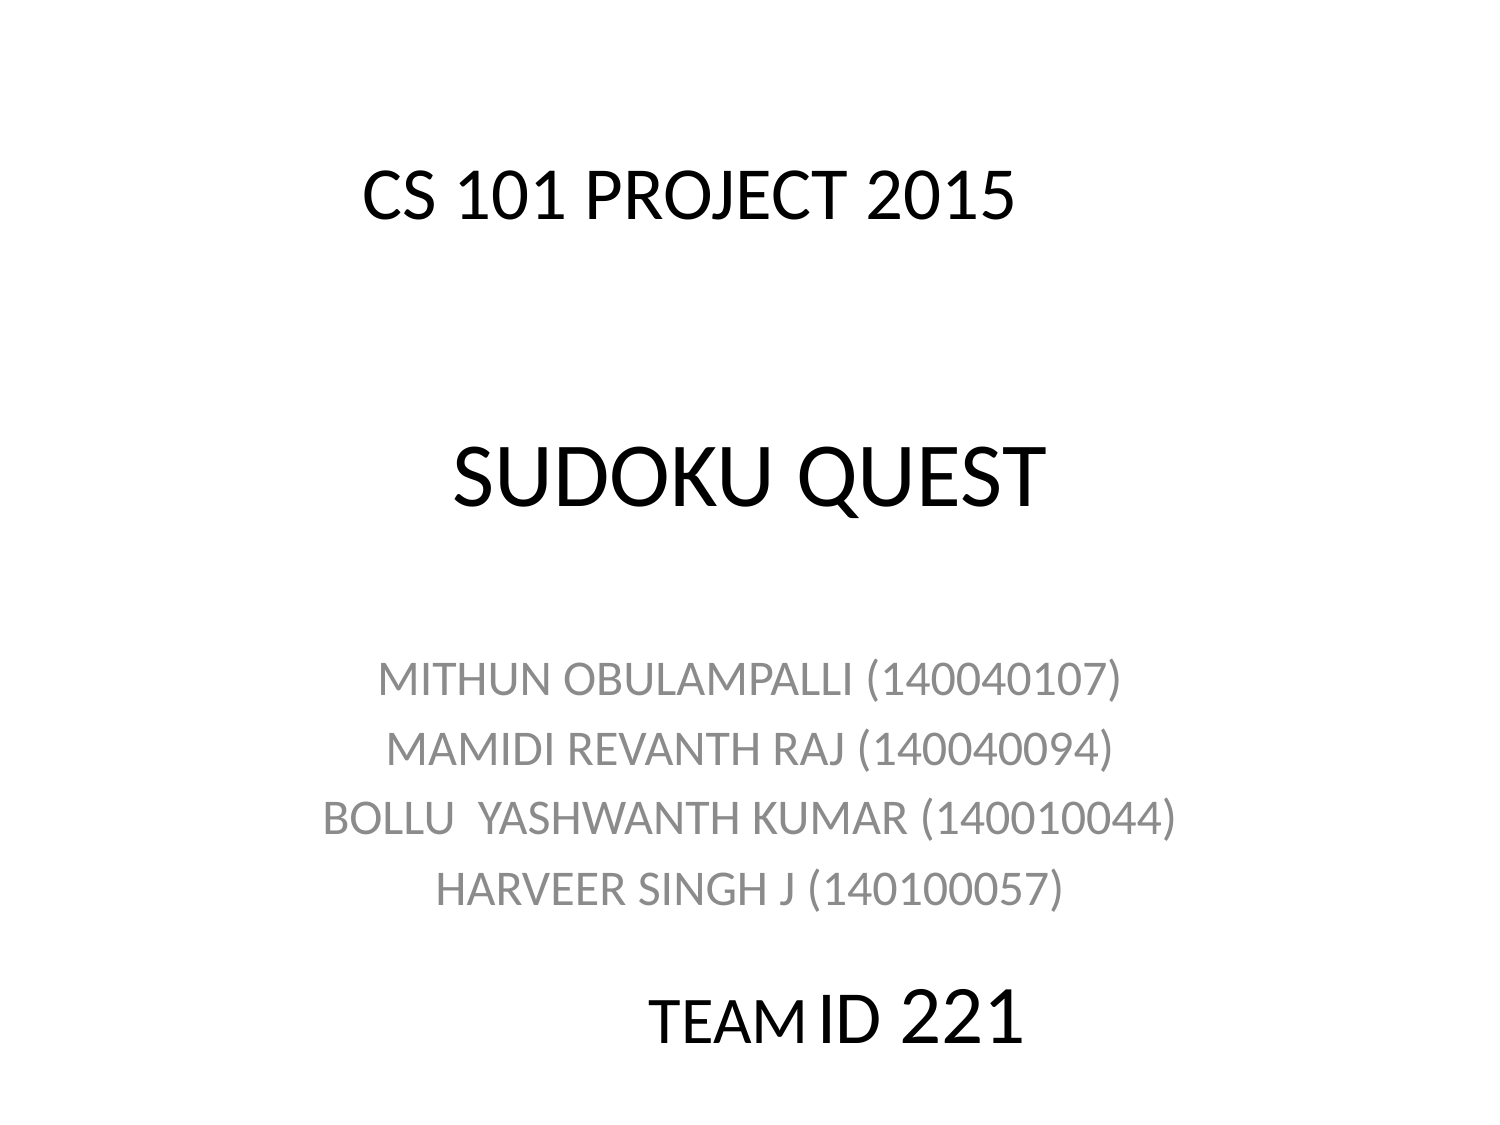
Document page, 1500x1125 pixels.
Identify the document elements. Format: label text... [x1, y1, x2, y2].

subtitle MITHUN OBULAMPALLI (140040107) MAMIDI REVANTH RAJ (140040094) BOLLU YASHWANTH KUMAR (140010044) HARVEER SINGH J (140100057) [225, 637, 1275, 925]
text_box CS 101 PROJECT 2015 [347, 137, 1033, 242]
title SUDOKU QUEST [112, 349, 1388, 591]
text_box TEAM ID 221 [633, 952, 1042, 1068]
